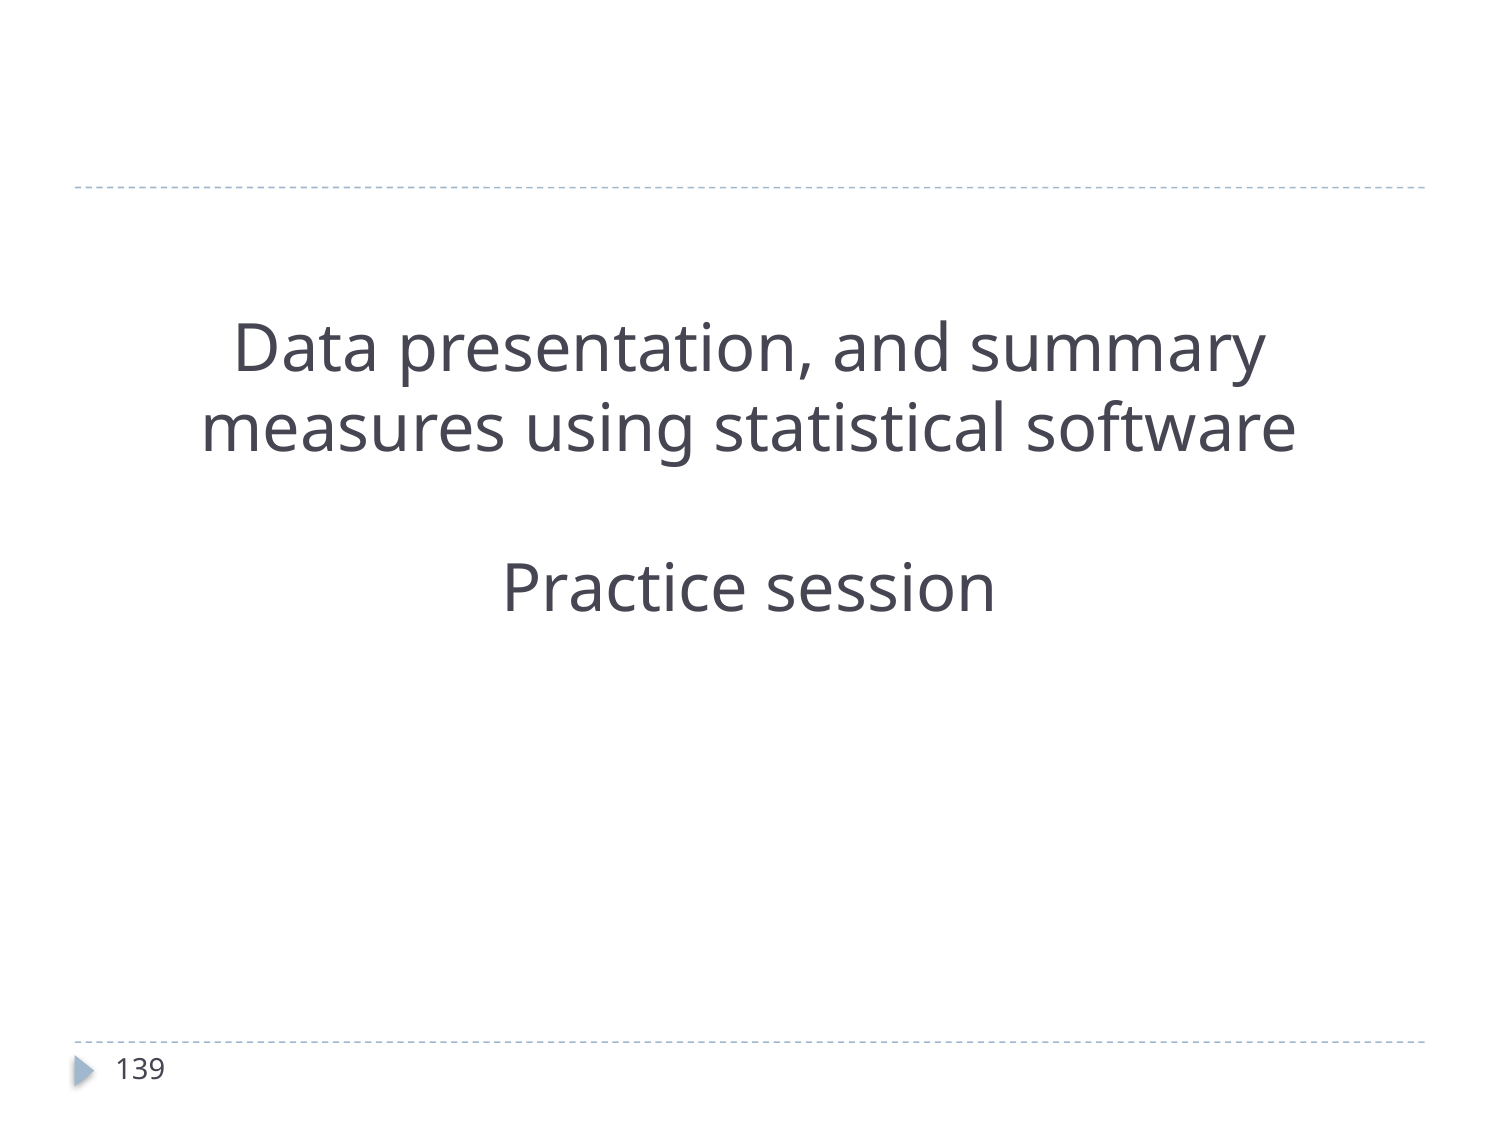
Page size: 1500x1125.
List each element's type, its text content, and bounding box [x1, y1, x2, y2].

title Data presentation, and summary measures using statistical software Practice session [75, 262, 1425, 713]
slide_number 139 [100, 1042, 426, 1103]
